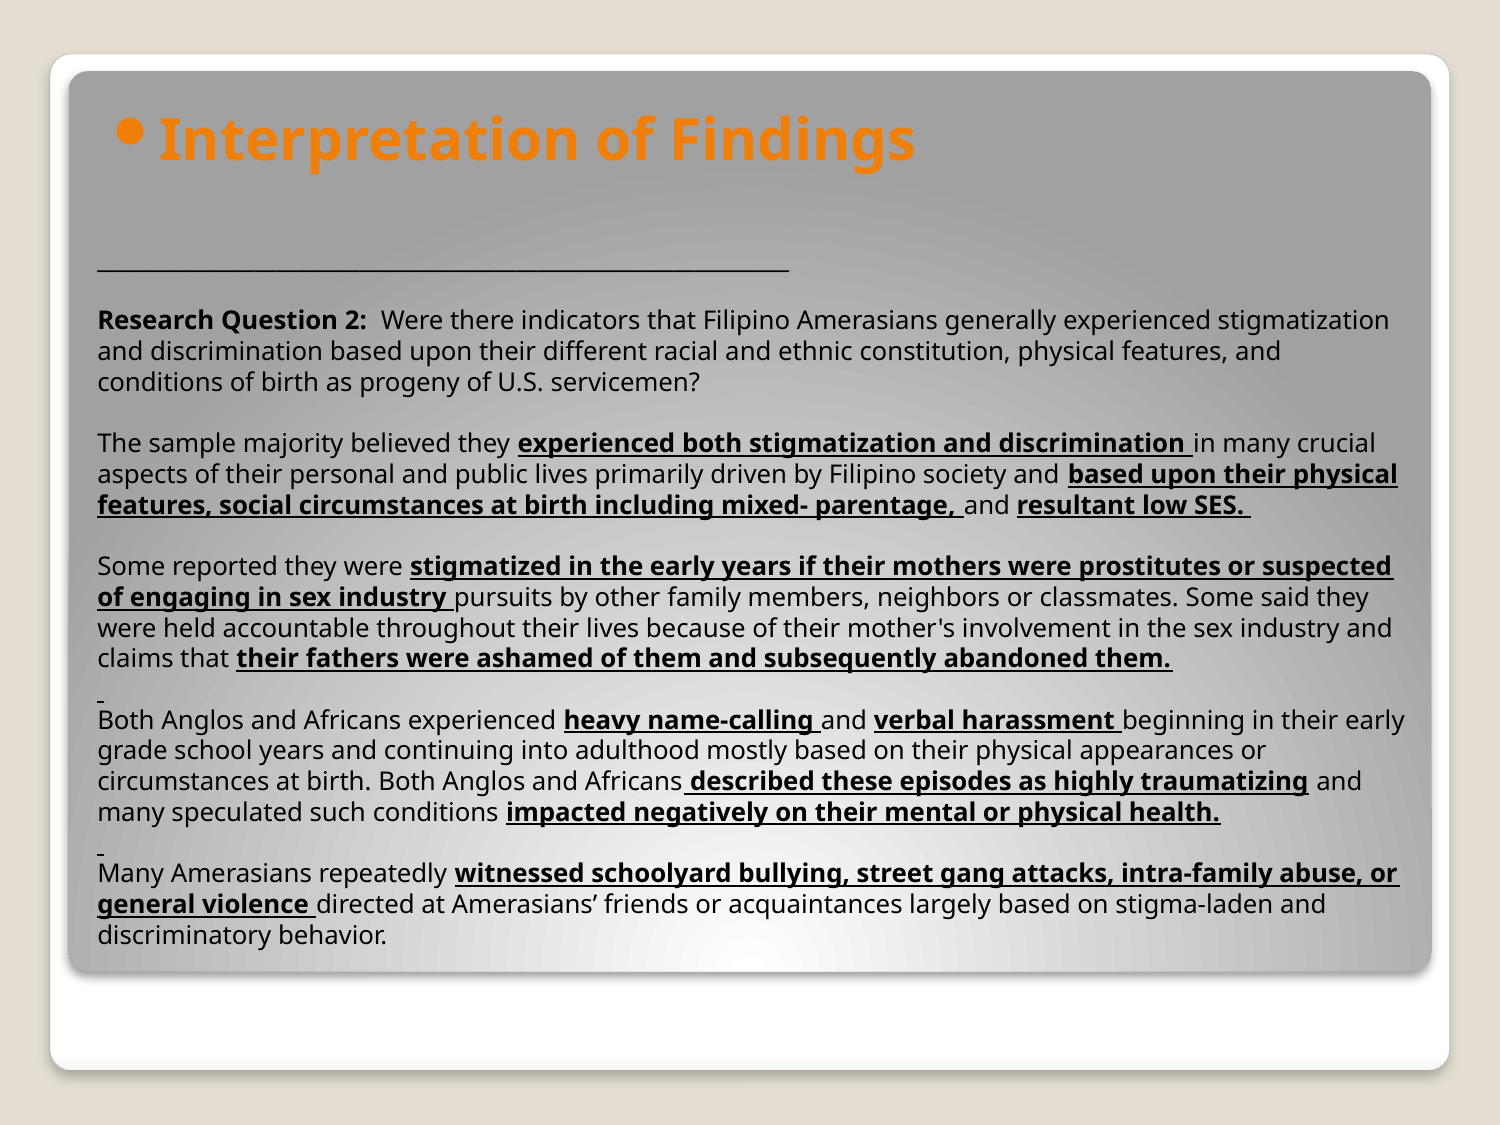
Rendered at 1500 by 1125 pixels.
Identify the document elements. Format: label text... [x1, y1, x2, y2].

list Interpretation of Findings [82, 86, 1425, 225]
title __________________________________________________________________ Research Question 2: Were there indicators that Filipino Amerasians generally experienced stigmatization and discrimination based upon their different racial and ethnic constitution, physical features, and conditions of birth as progeny of U.S. servicemen? The sample majority believed they experienced both stigmatization and discrimination in many crucial aspects of their personal and public lives primarily driven by Filipino society and based upon their physical features, social circumstances at birth including mixed- parentage, and resultant low SES. Some reported they were stigmatized in the early years if their mothers were prostitutes or suspected of engaging in sex industry pursuits by other family members, neighbors or classmates. Some said they were held accountable throughout their lives because of their mother's involvement in the sex industry and claims that their fathers were ashamed of them and subsequently abandoned them. Both Anglos and Africans experienced heavy name-calling and verbal harassment beginning in their early grade school years and continuing into adulthood mostly based on their physical appearances or circumstances at birth. Both Anglos and Africans described these episodes as highly traumatizing and many speculated such conditions impacted negatively on their mental or physical health. Many Amerasians repeatedly witnessed schoolyard bullying, street gang attacks, intra-family abuse, or general violence directed at Amerasians’ friends or acquaintances largely based on stigma-laden and discriminatory behavior. [82, 225, 1425, 990]
